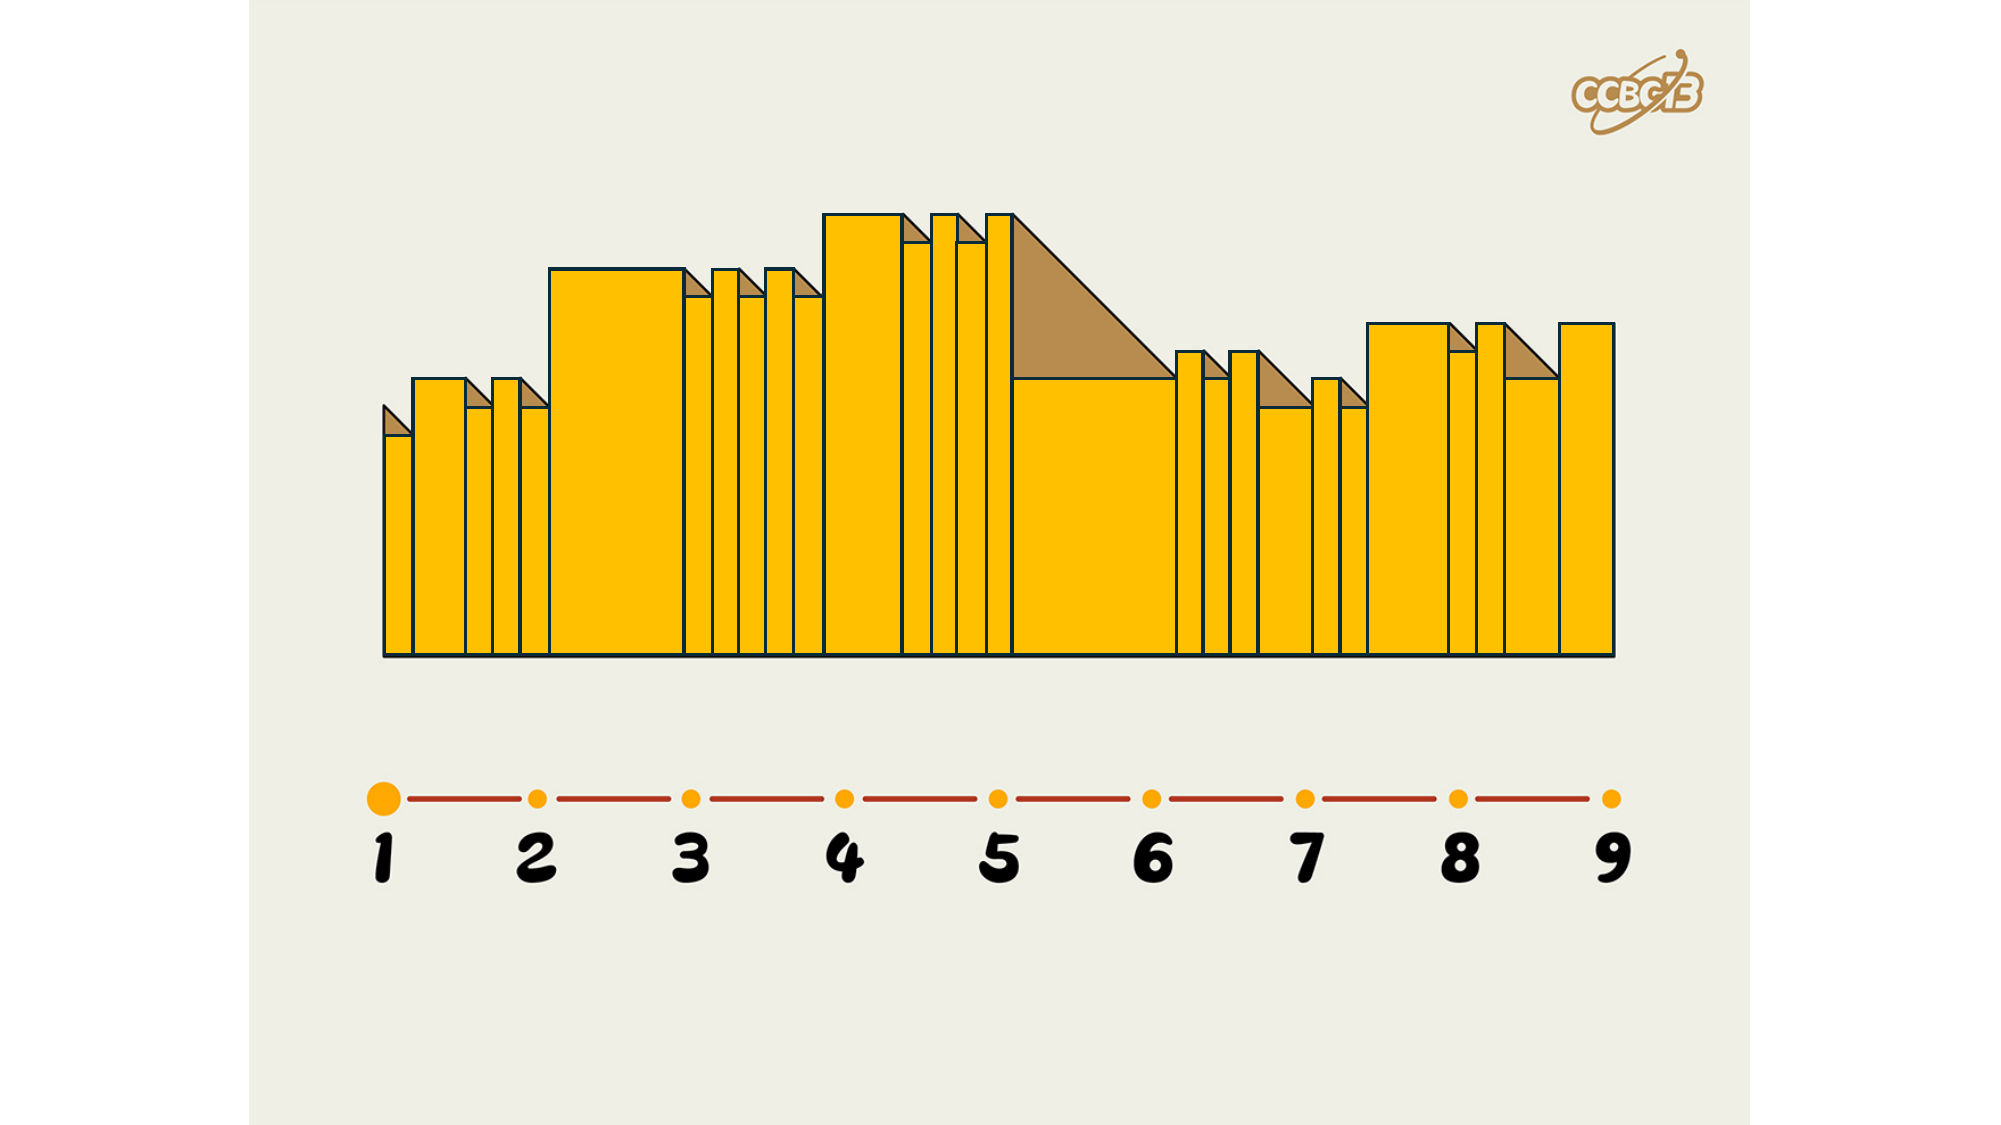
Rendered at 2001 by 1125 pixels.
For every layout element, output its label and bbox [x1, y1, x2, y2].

picture [249, 0, 1751, 1125]
